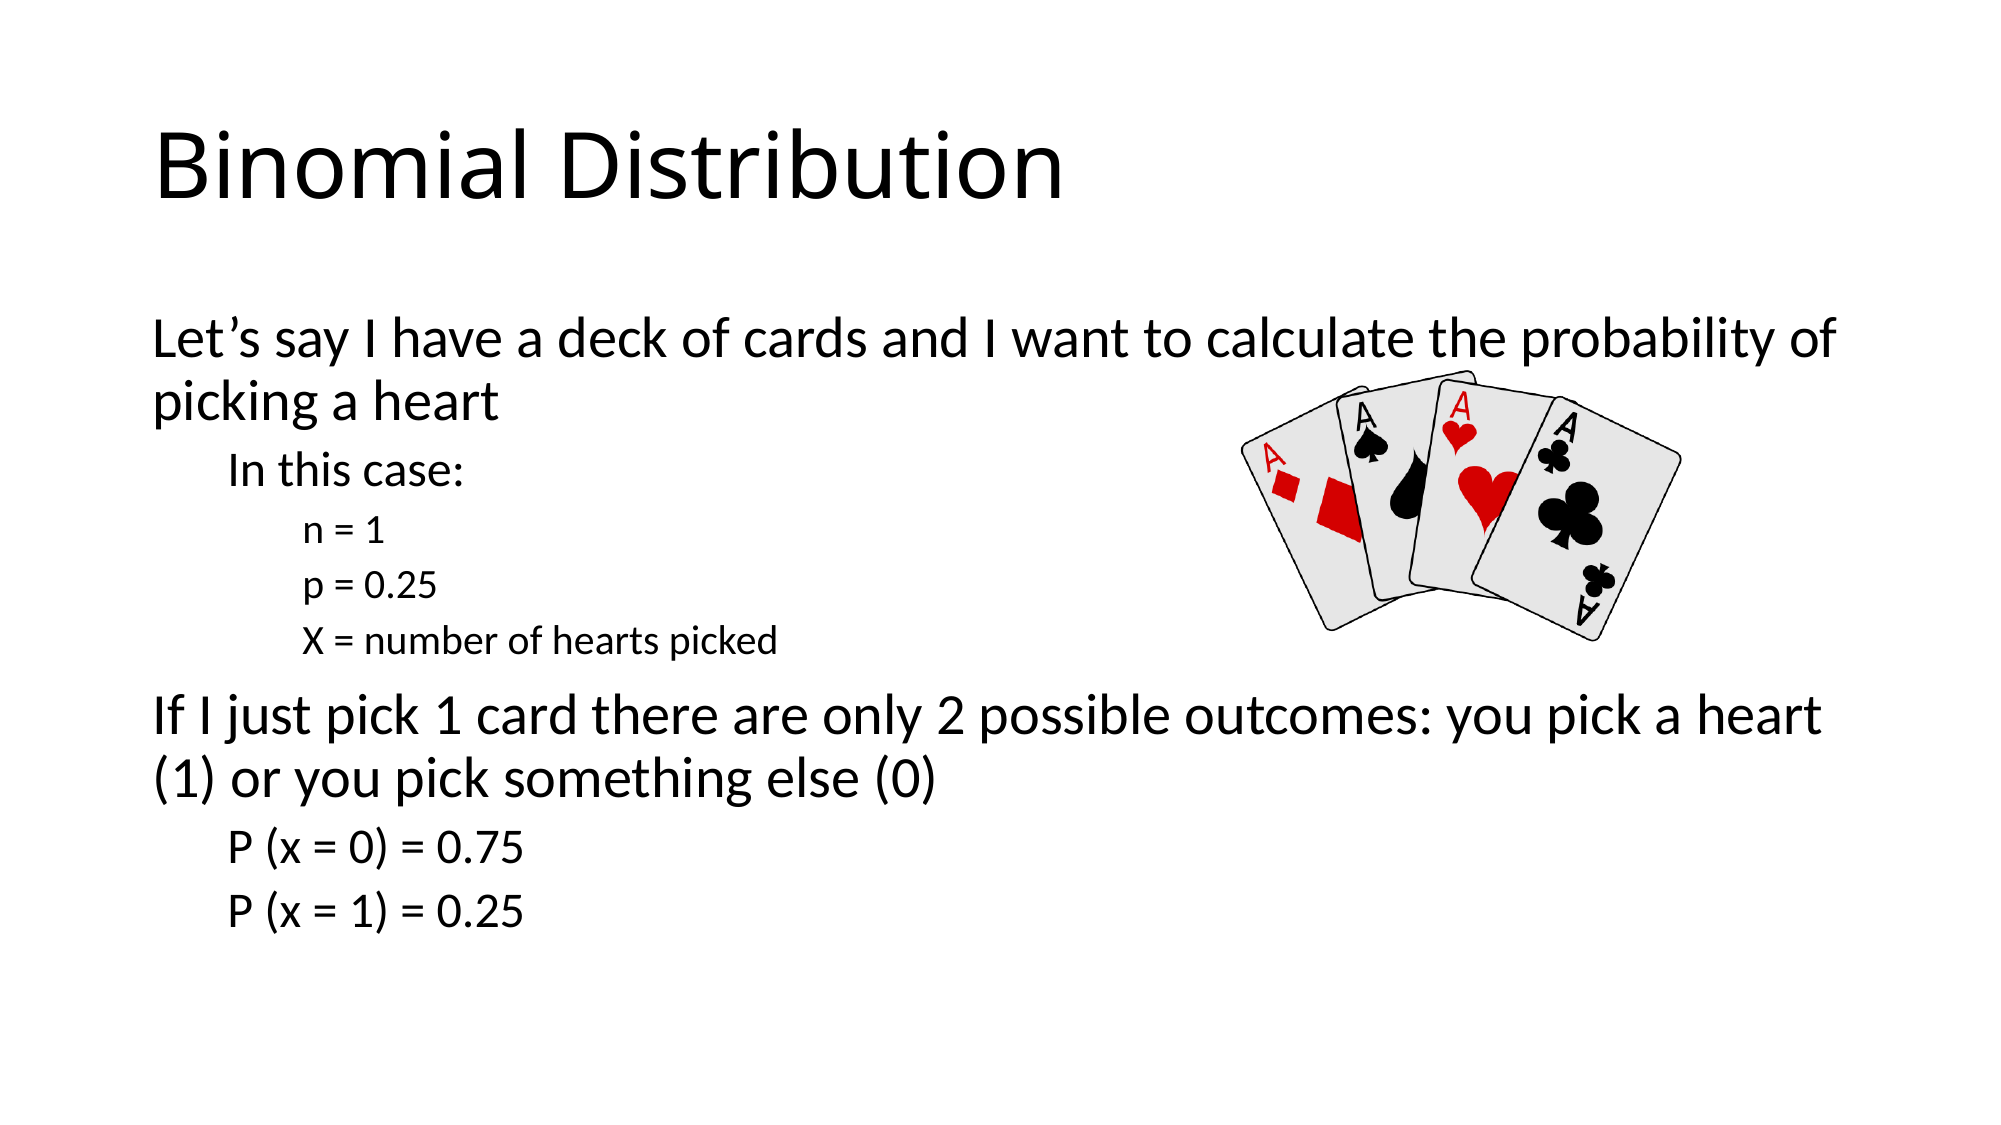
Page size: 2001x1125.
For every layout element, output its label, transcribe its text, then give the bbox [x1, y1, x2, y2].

title Binomial Distribution [137, 59, 1863, 278]
picture [1236, 324, 1691, 665]
list Let’s say I have a deck of cards and I want to calculate the probability of picking a heart In this case: n = 1 p = 0.25 X = number of hearts picked If I just pick 1 card there are only 2 possible outcomes: you pick a heart (1) or you pick something else (0) P (x = 0) = 0.75 P (x = 1) = 0.25 [137, 299, 1863, 1014]
